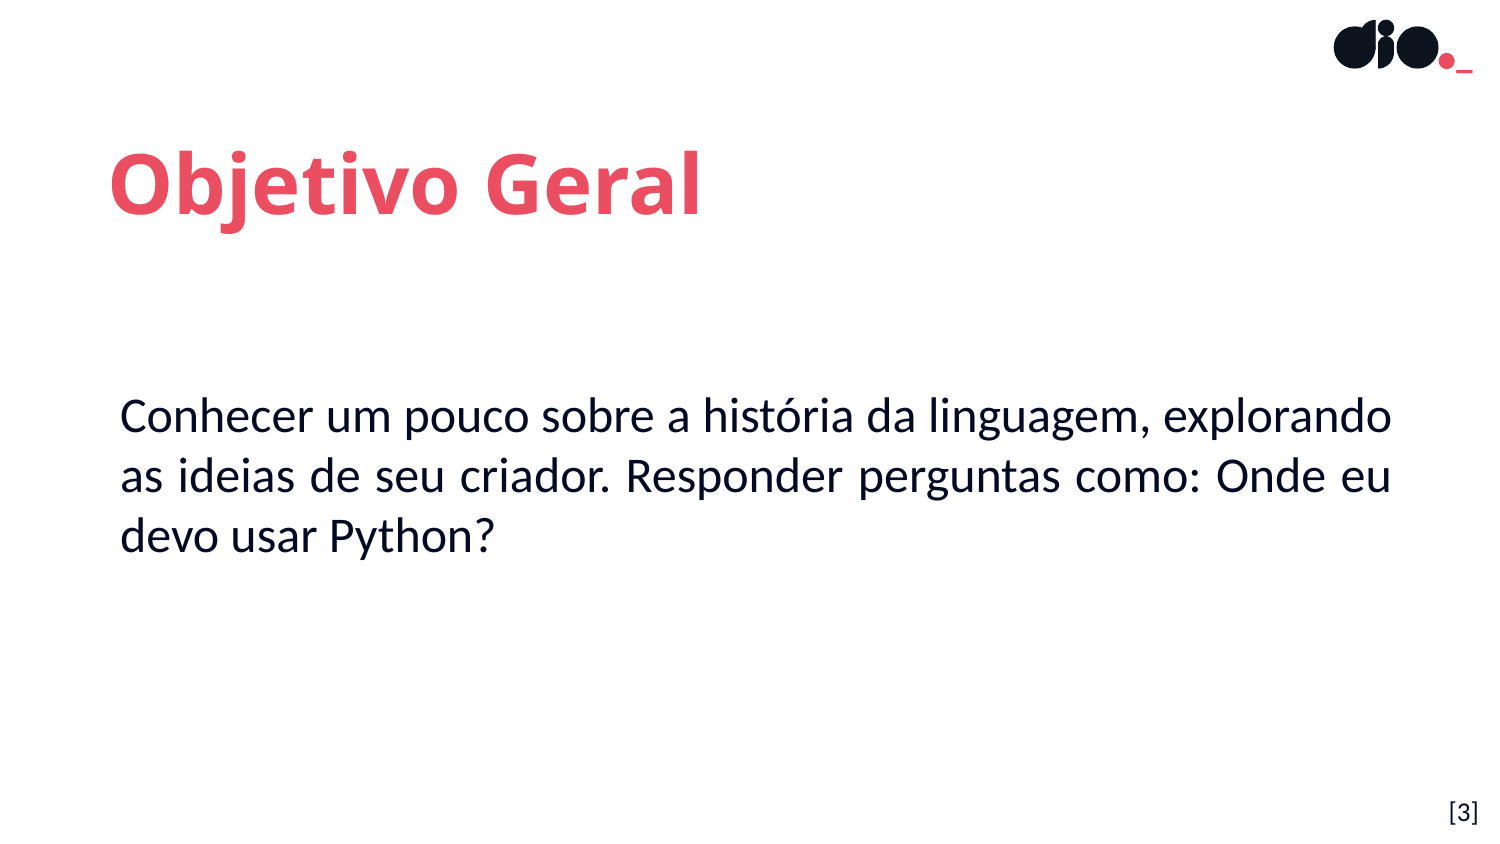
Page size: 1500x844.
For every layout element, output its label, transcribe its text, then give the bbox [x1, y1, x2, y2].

slide_number [<número>] [1403, 779, 1494, 844]
text_box Conhecer um pouco sobre a história da linguagem, explorando as ideias de seu criador. Responder perguntas como: Onde eu devo usar Python? [92, 304, 1408, 641]
picture [1333, 19, 1473, 74]
text_box Objetivo Geral [92, 104, 1408, 243]
